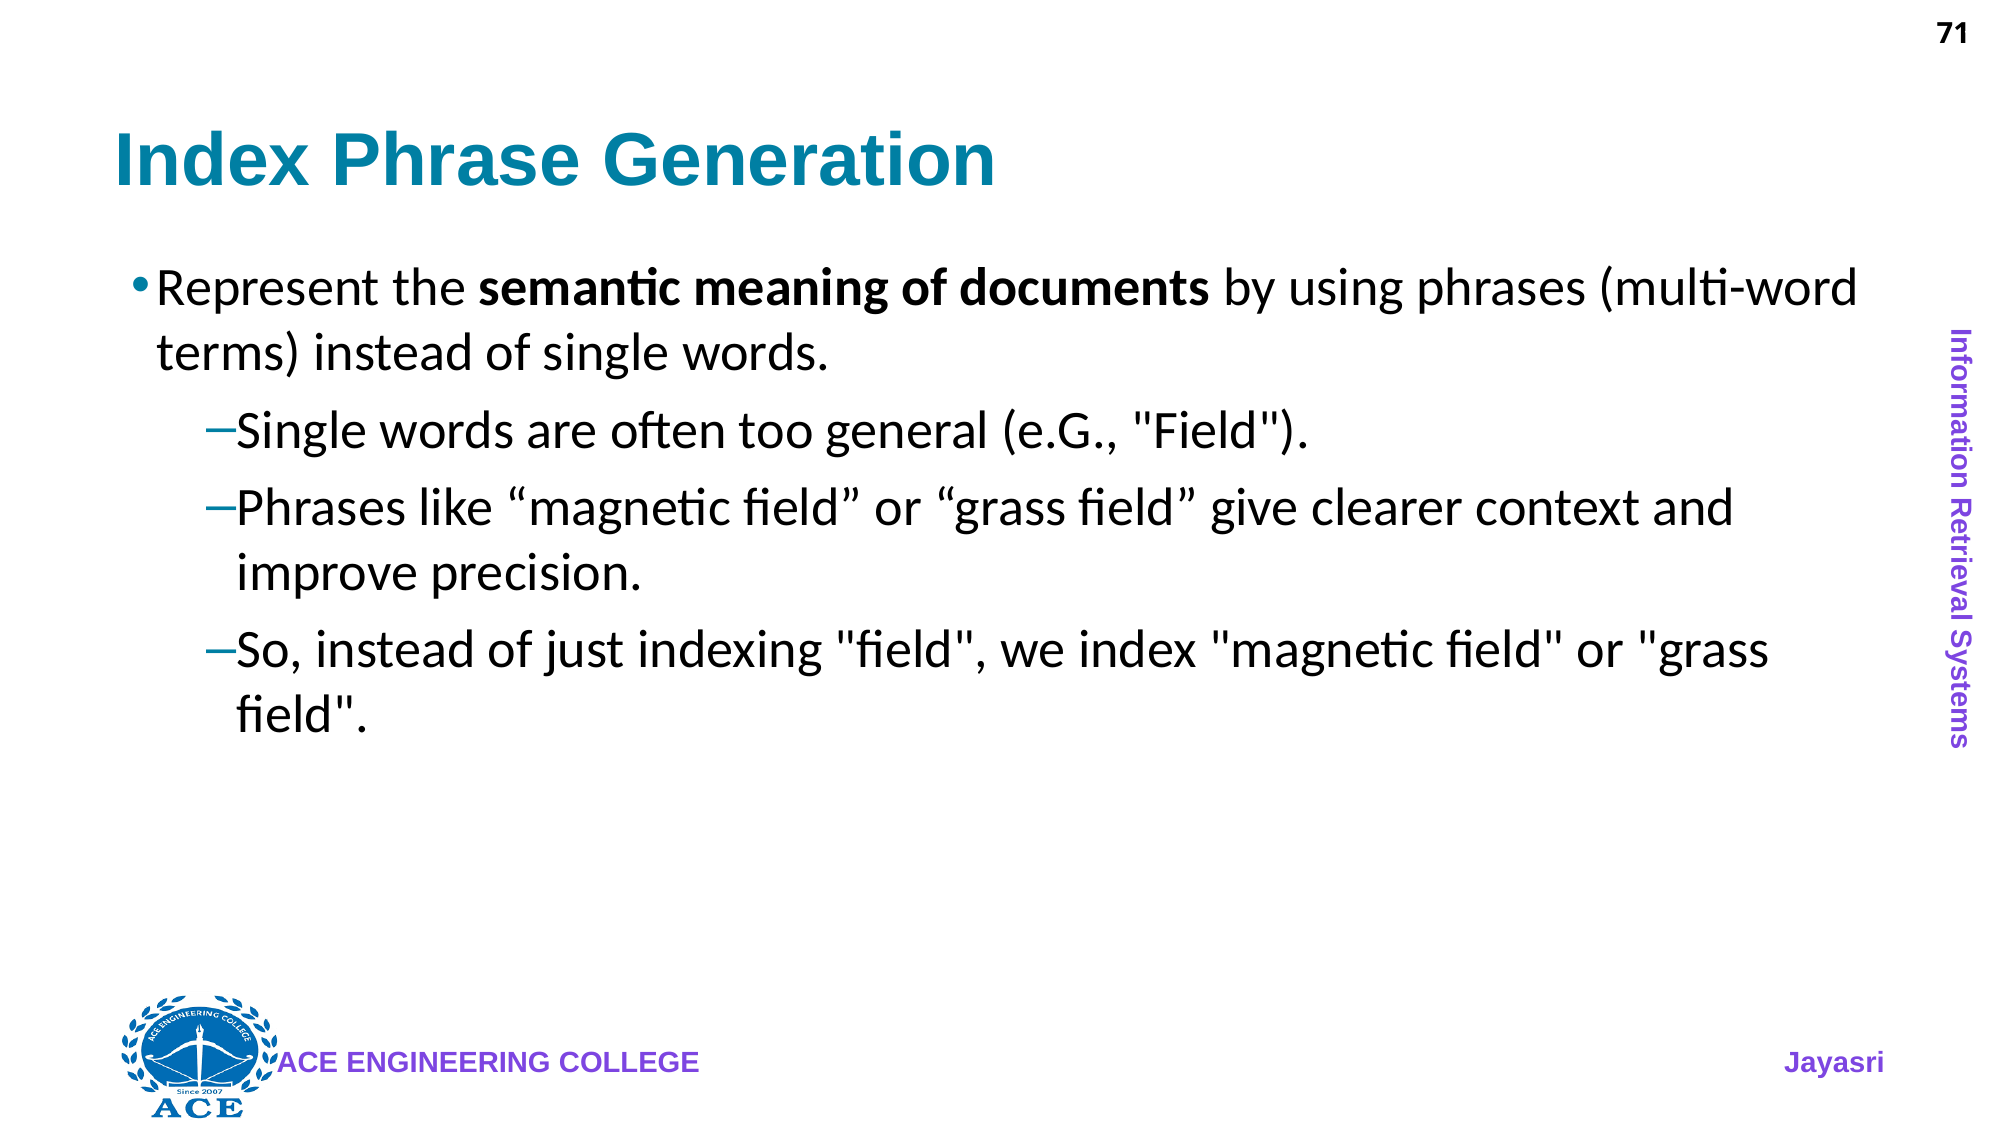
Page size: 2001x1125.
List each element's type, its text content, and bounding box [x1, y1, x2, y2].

title Index Phrase Generation [99, 35, 1900, 216]
slide_number 71 [1879, 18, 2000, 49]
picture [101, 1010, 303, 1125]
list Represent the semantic meaning of documents by using phrases (multi-word terms) instead of single words. Single words are often too general (e.G., "Field"). Phrases like “magnetic field” or “grass field” give clearer context and improve precision. So, instead of just indexing "field", we index "magnetic field" or "grass field". [99, 236, 1901, 1010]
